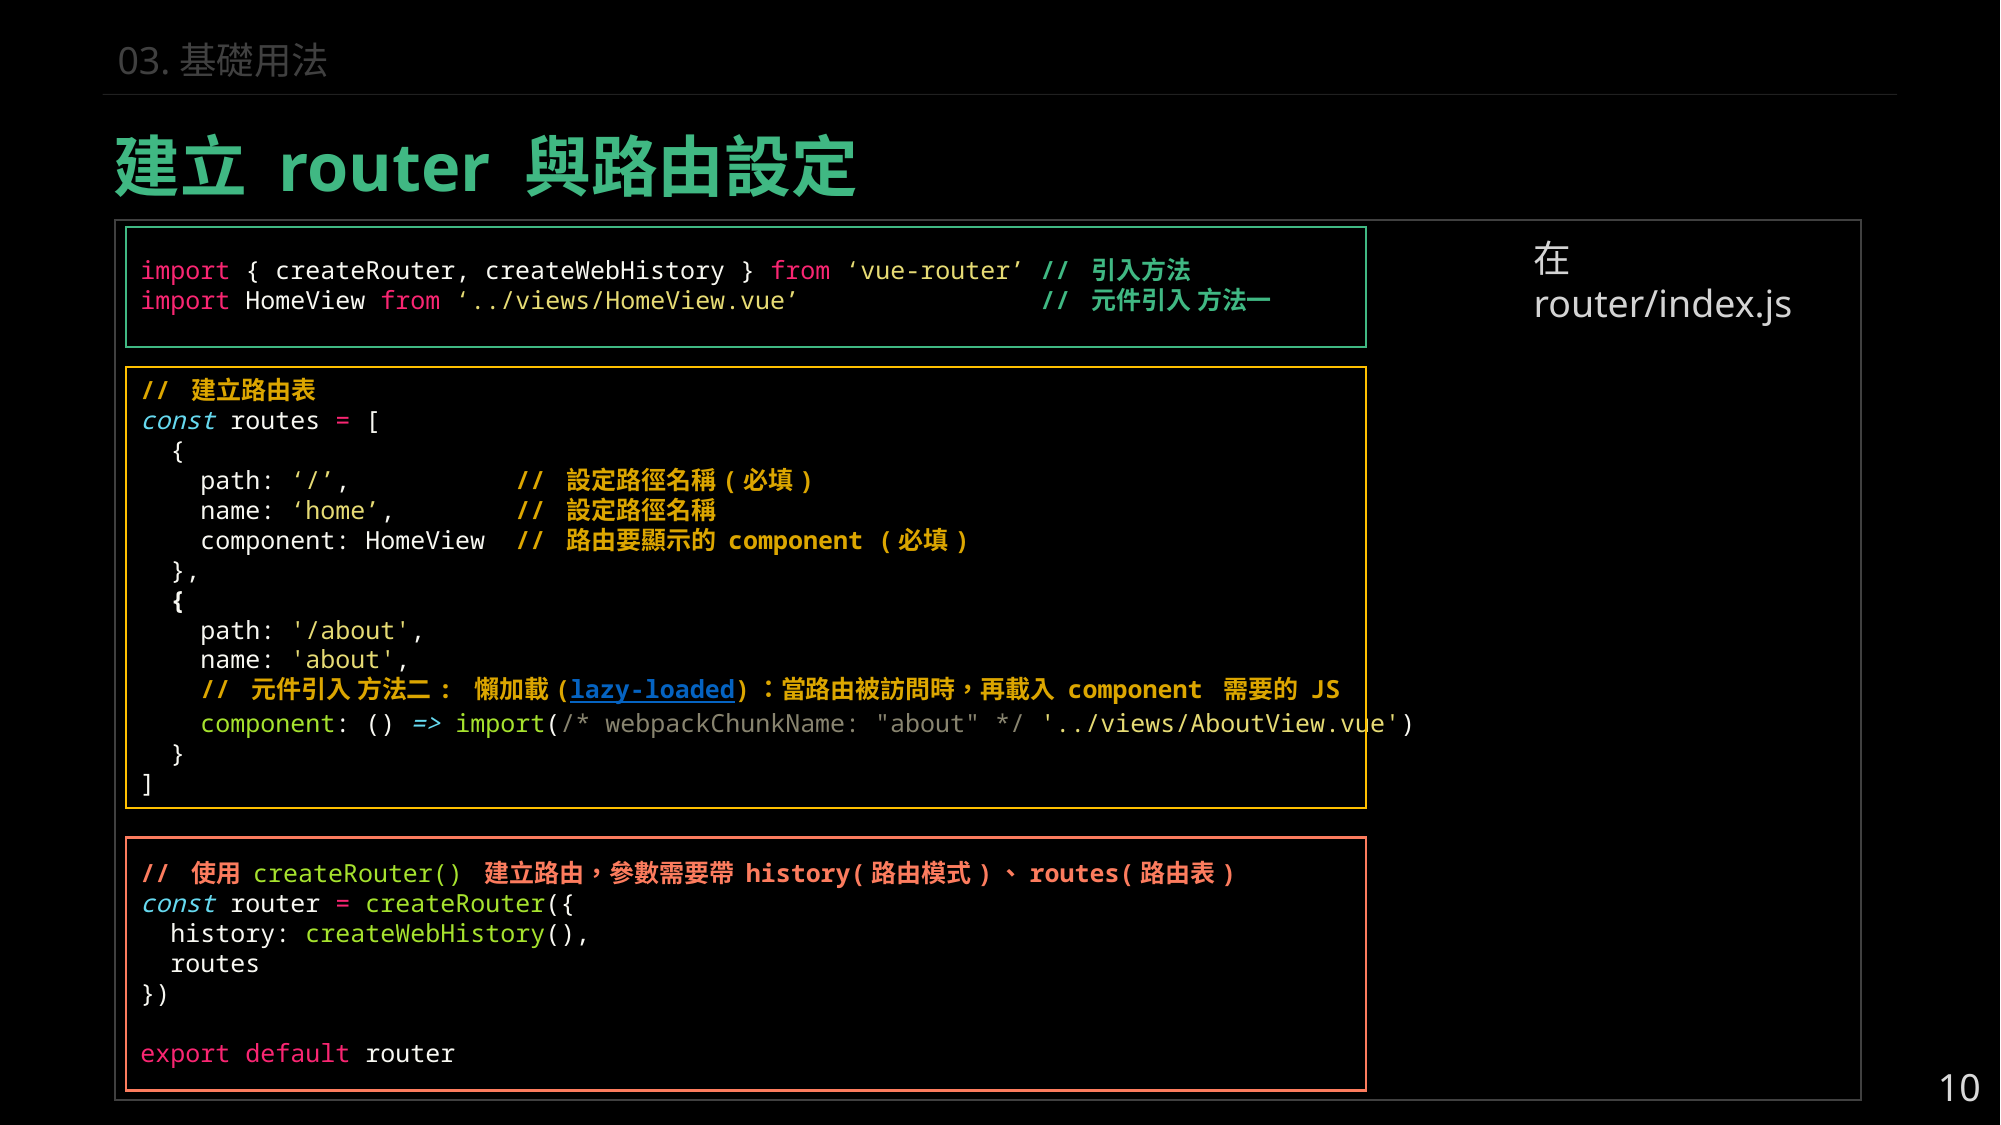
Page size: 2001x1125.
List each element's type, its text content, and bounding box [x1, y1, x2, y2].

text_box [125, 366, 1367, 809]
text_box 建立 router 與路由設定 [98, 77, 1701, 212]
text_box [102, 32, 1898, 95]
text_box [125, 226, 1367, 348]
text_box [114, 219, 1862, 1101]
text_box import { createRouter, createWebHistory } from ‘vue-router’ // 引入方法 import HomeView from ‘../views/HomeView.vue’ // 元件引入 方法一 // 建立路由表 const routes = [ { path: ‘/’, // 設定路徑名稱(必填) name: ‘home’, // 設定路徑名稱 component: HomeView // 路由要顯示的 component (必填) }, { path: '/about', name: 'about', // 元件引入 方法二: 懶加載(lazy-loaded)：當路由被訪問時，再載入 component 需要的 JS component: () => import(/* webpackChunkName: "about" */ '../views/AboutView.vue') } ] // 使用 createRouter() 建立路由，參數需要帶 history(路由模式)、routes(路由表) const router = createRouter({ history: createWebHistory(), routes }) export default router [125, 247, 1843, 1075]
text_box 在 router/index.js [1518, 227, 1852, 332]
text_box [125, 836, 1367, 1092]
